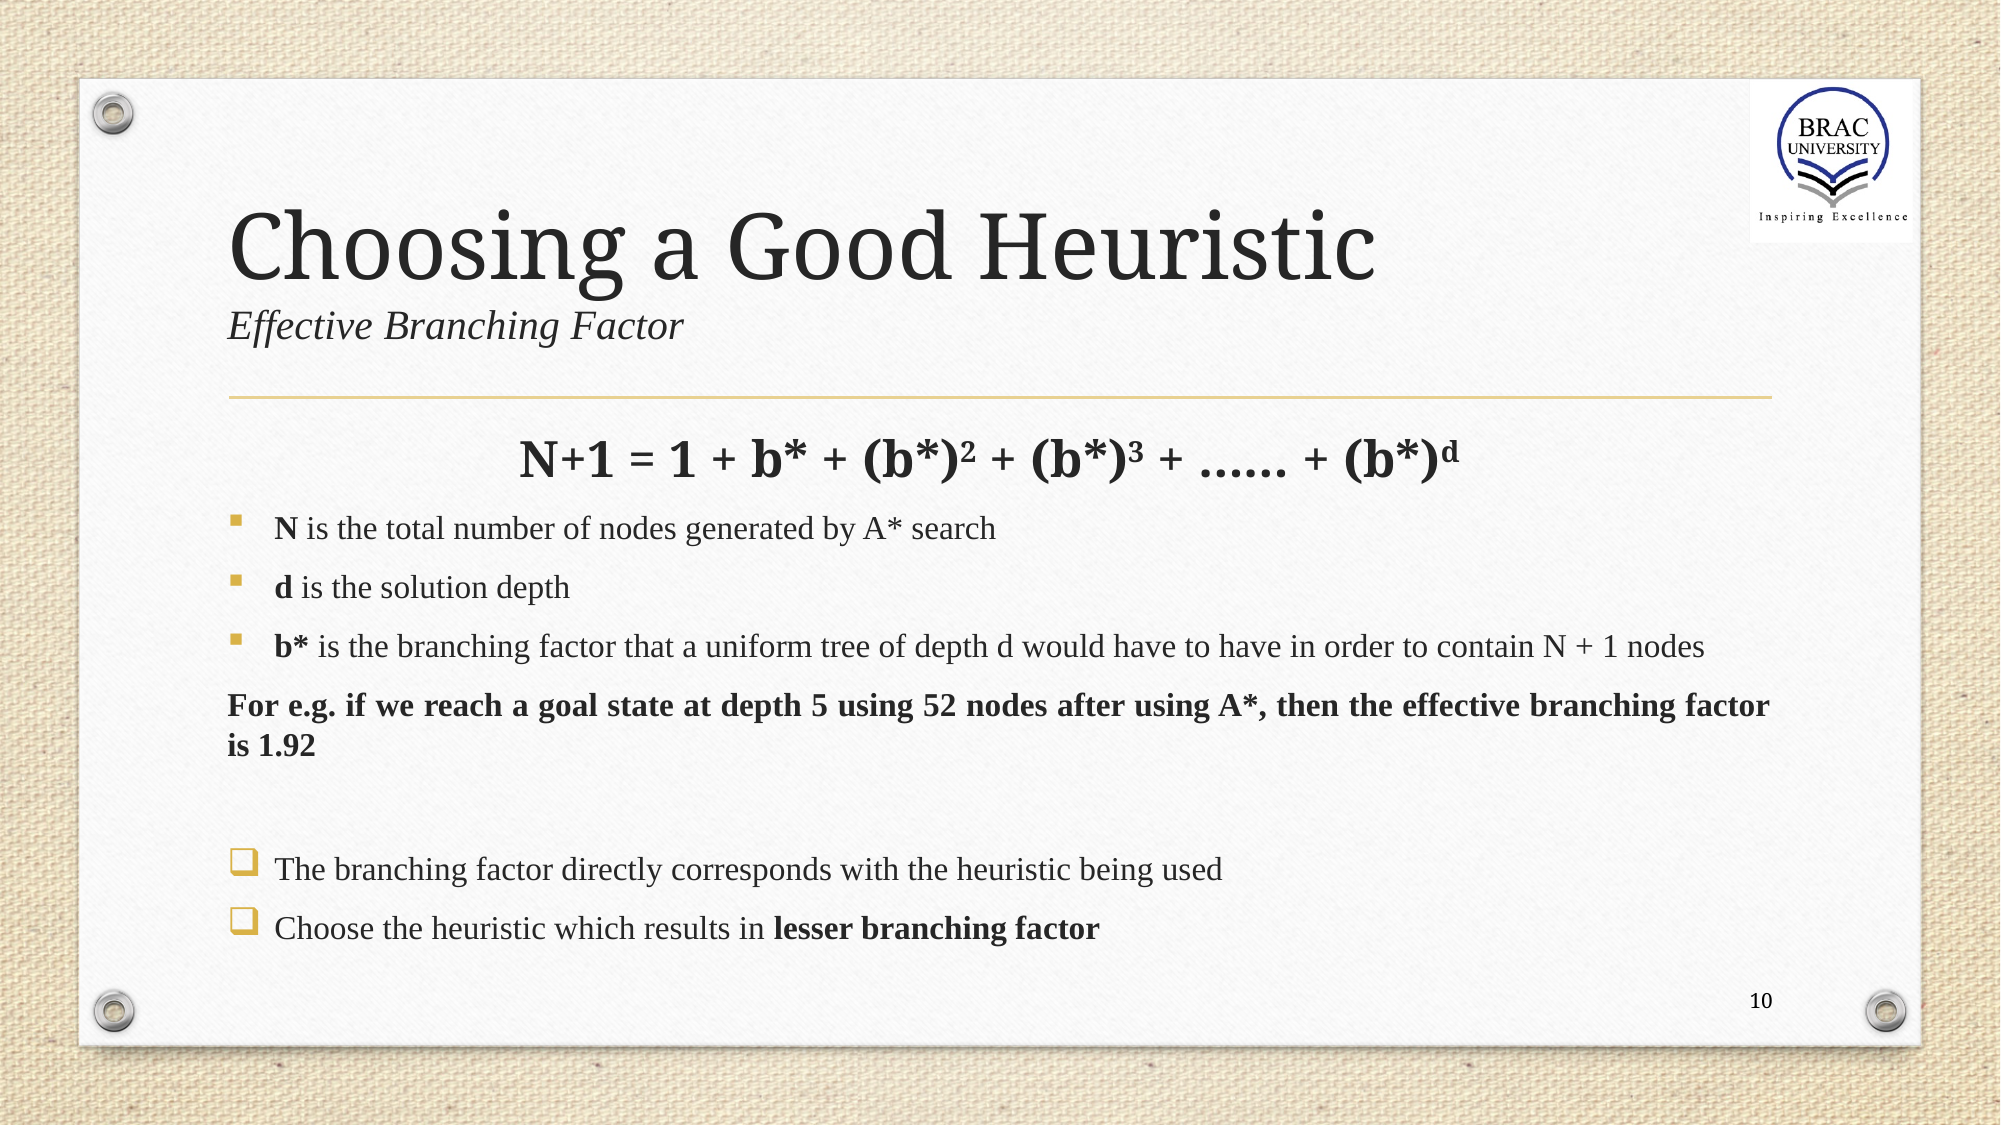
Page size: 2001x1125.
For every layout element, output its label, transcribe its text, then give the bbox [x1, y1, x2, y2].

title Choosing a Good Heuristic Effective Branching Factor [212, 161, 1788, 375]
picture [0, 0, 2001, 1125]
list N+1 = 1 + b* + (b*)2 + (b*)3 + …… + (b*)d N is the total number of nodes generated by A* search d is the solution depth b* is the branching factor that a uniform tree of depth d would have to have in order to contain N + 1 nodes For e.g. if we reach a goal state at depth 5 using 52 nodes after using A*, then the effective branching factor is 1.92 The branching factor directly corresponds with the heuristic being used Choose the heuristic which results in lesser branching factor [212, 419, 1788, 1031]
slide_number 10 [1698, 979, 1788, 1025]
